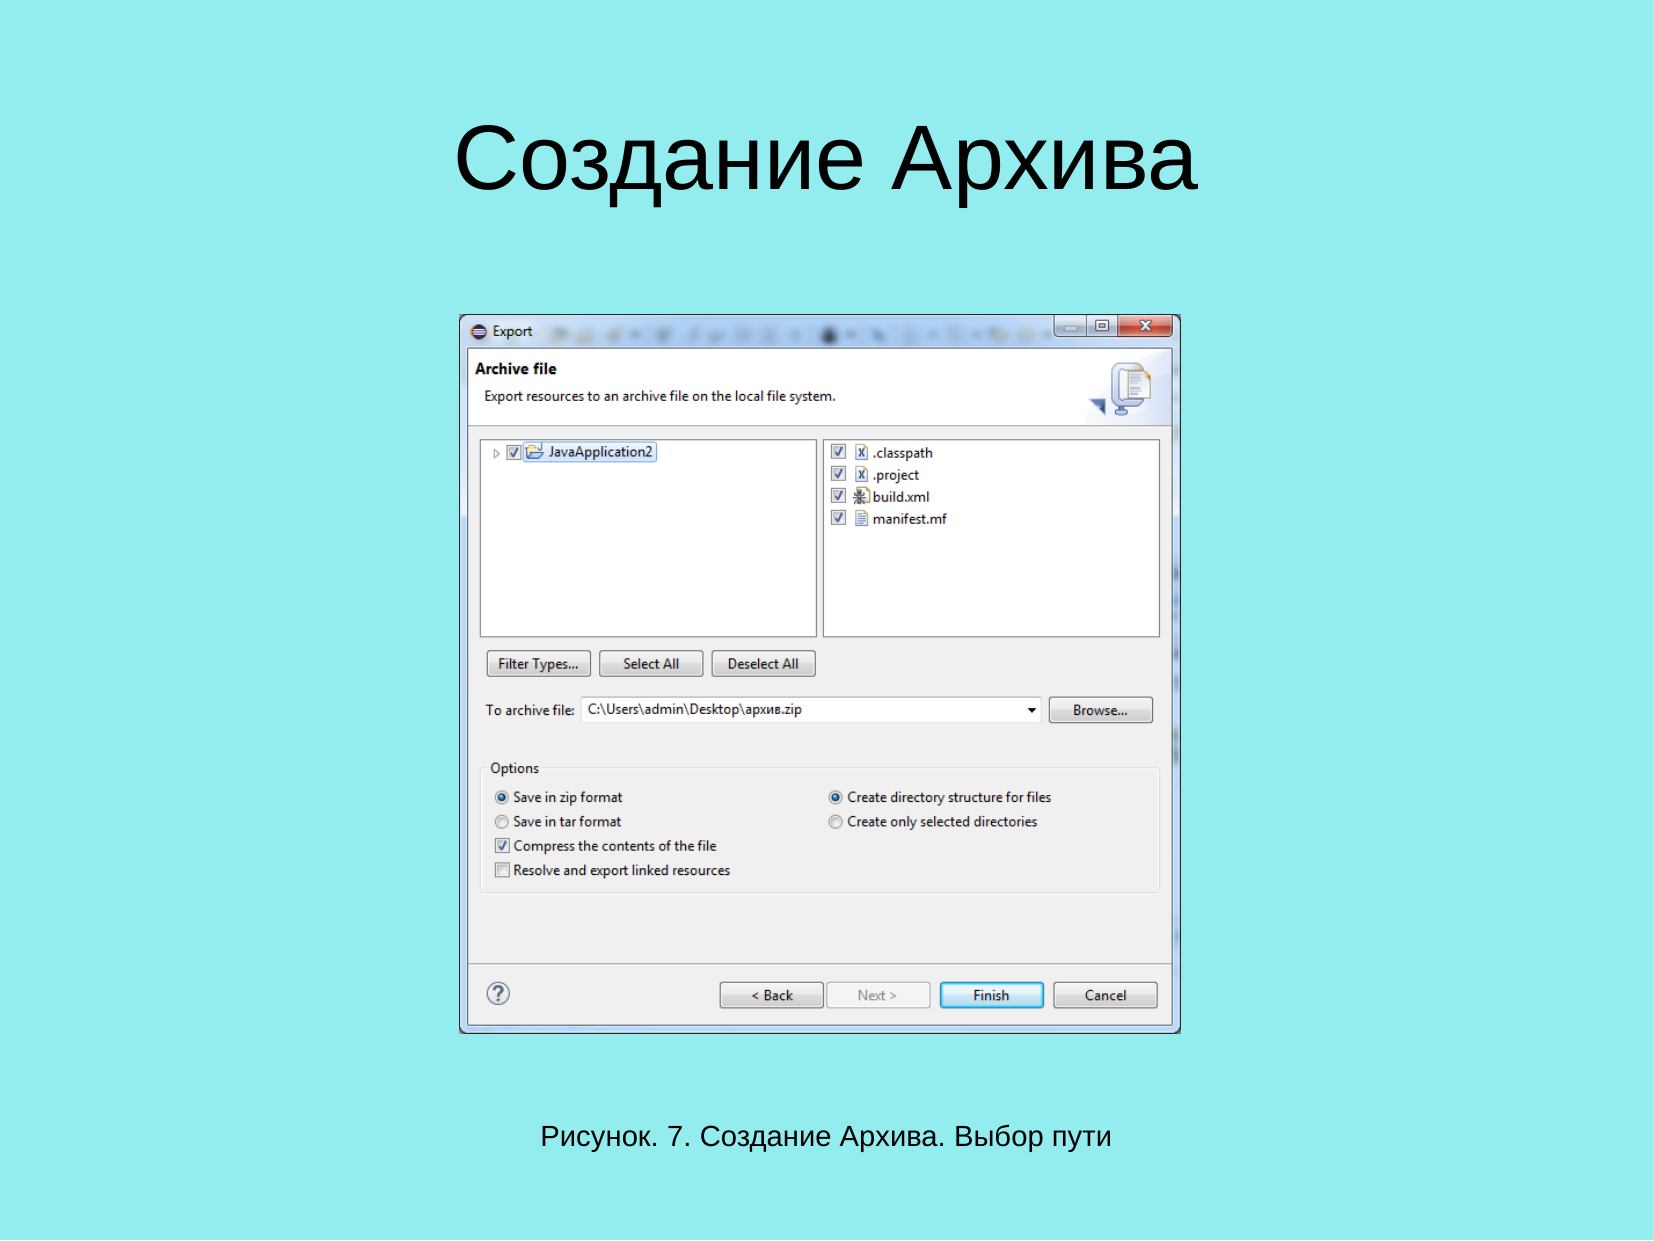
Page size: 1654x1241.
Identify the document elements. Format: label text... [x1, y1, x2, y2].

text_box Рисунок. 7. Создание Архива. Выбор пути [113, 1117, 1540, 1173]
text_box Создание Архива [82, 49, 1571, 257]
picture [459, 313, 1182, 1034]
